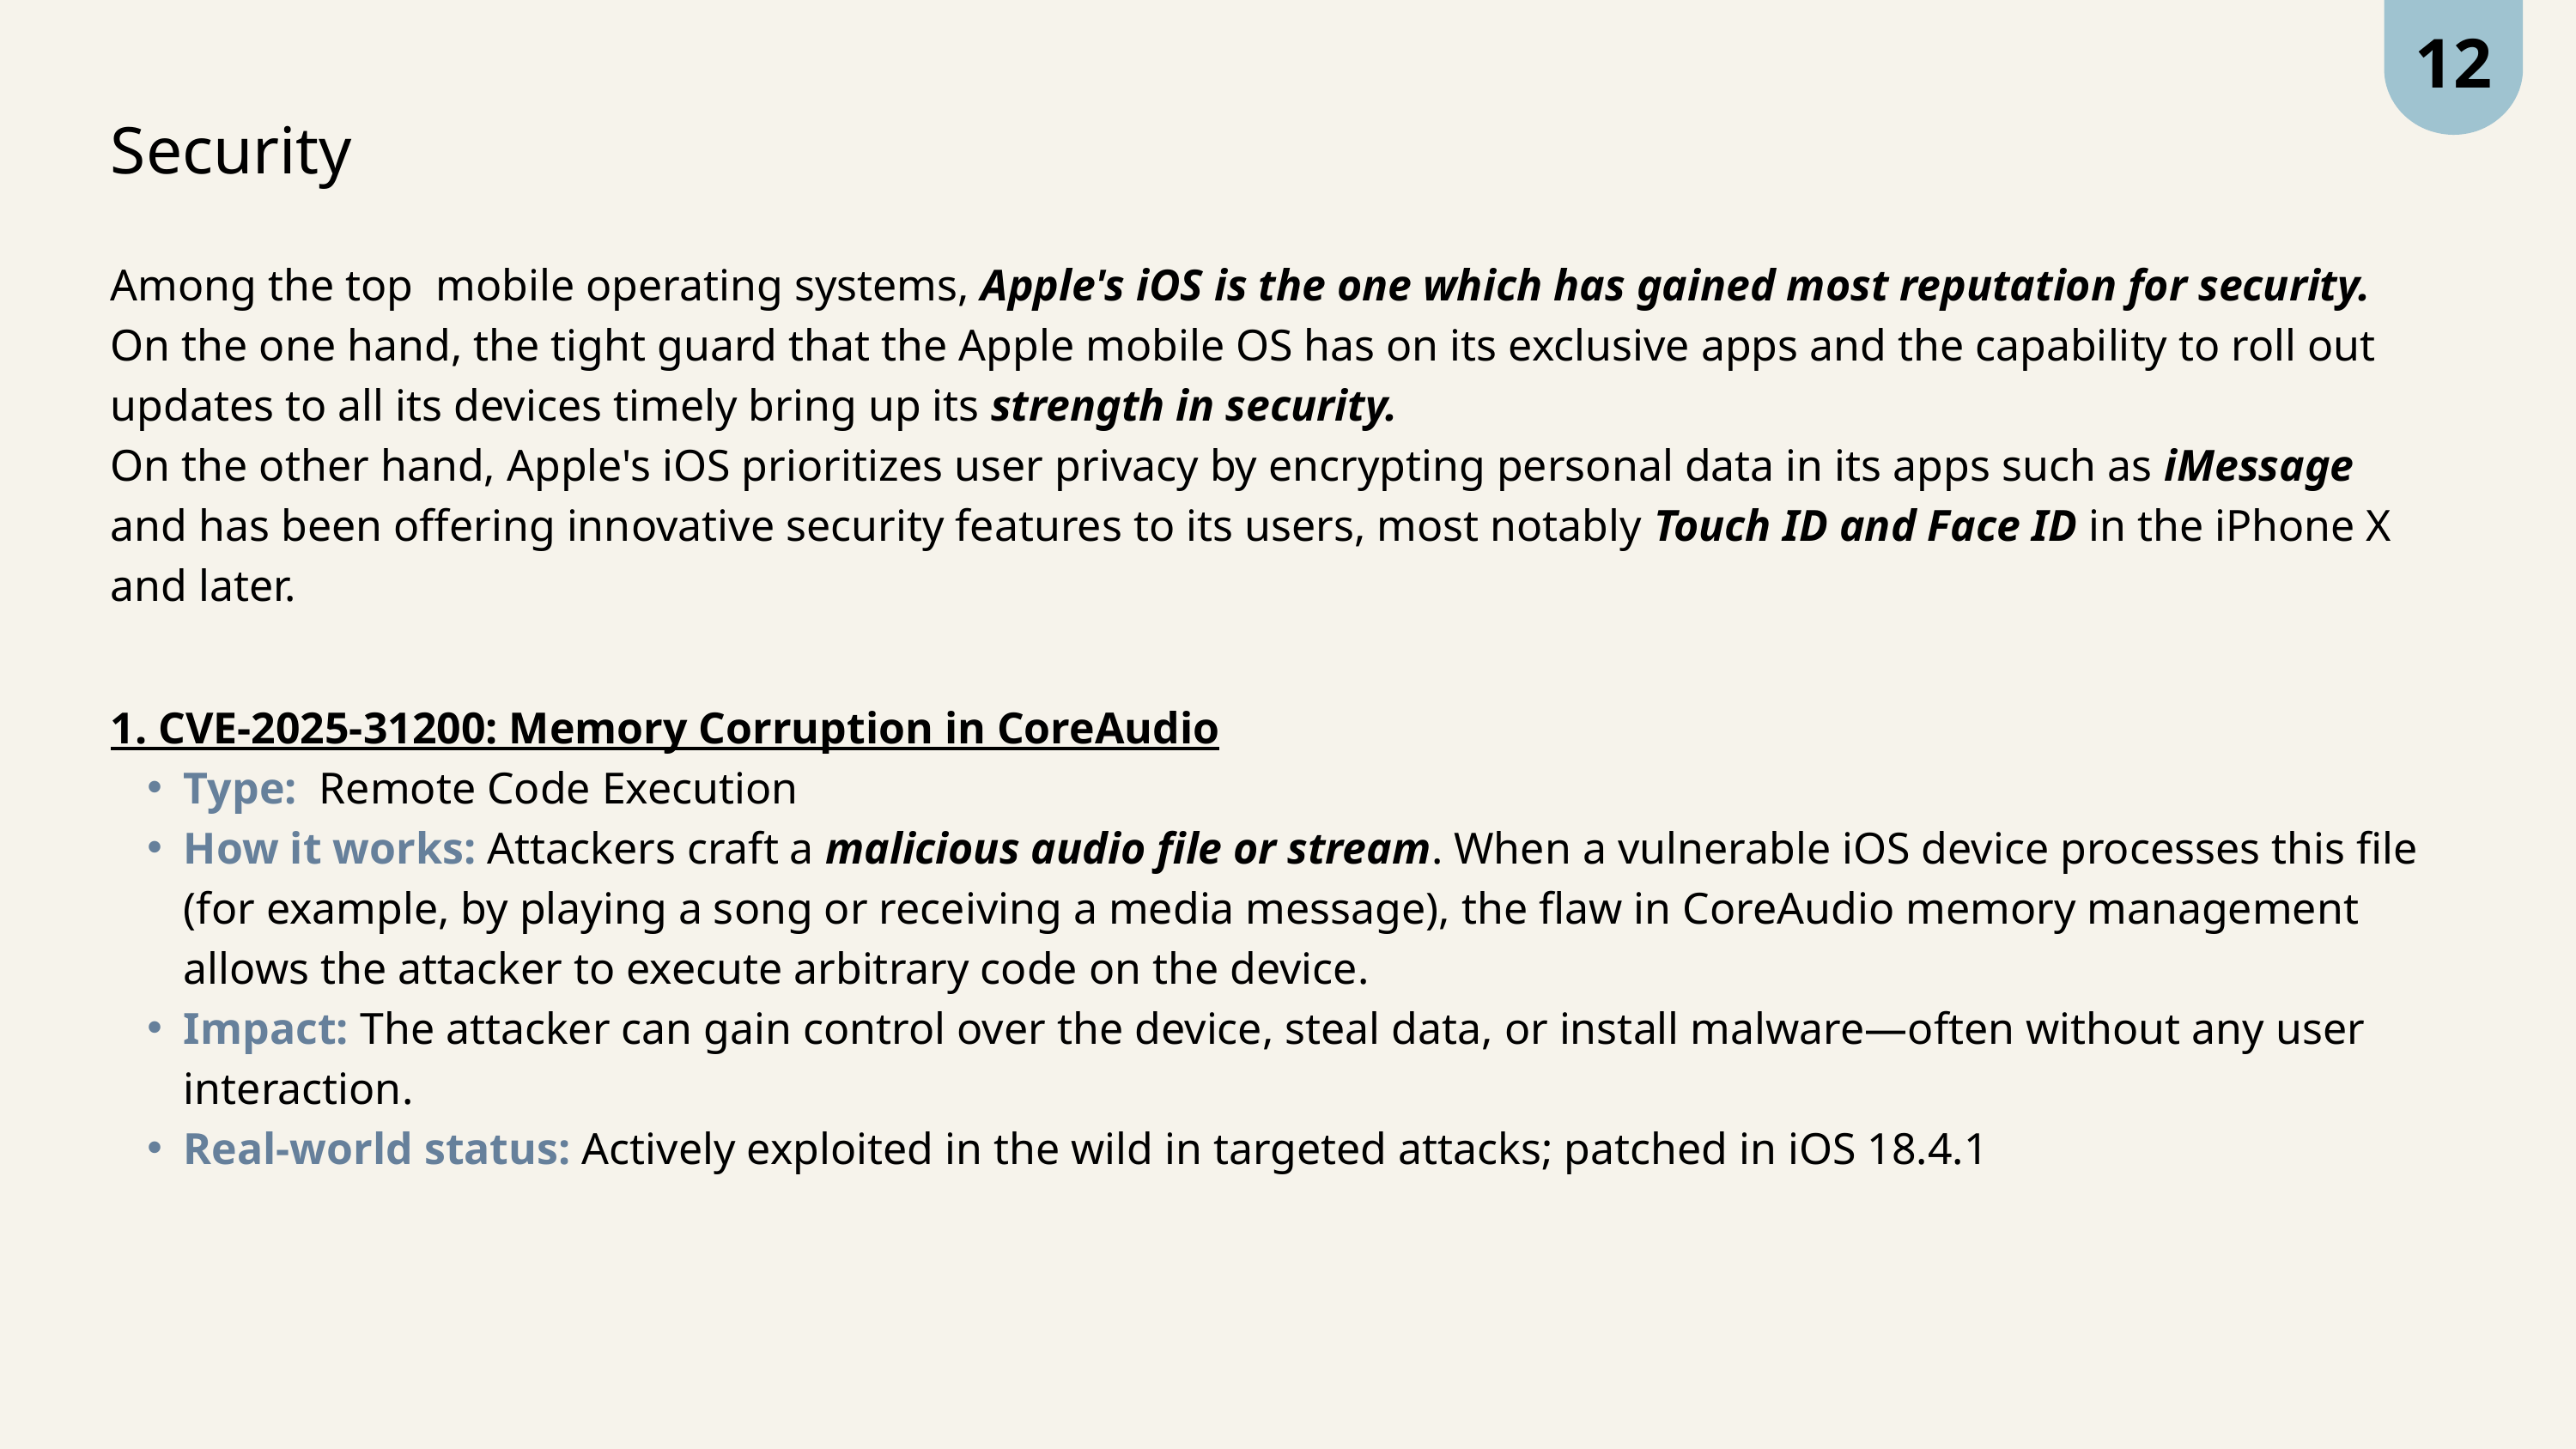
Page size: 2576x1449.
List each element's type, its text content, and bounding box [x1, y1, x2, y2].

text_box Among the top mobile operating systems, Apple's iOS is the one which has gained most reputation for security. On the one hand, the tight guard that the Apple mobile OS has on its exclusive apps and the capability to roll out updates to all its devices timely bring up its strength in security. On the other hand, Apple's iOS prioritizes user privacy by encrypting personal data in its apps such as iMessage and has been offering innovative security features to its users, most notably Touch ID and Face ID in the iPhone X and later. [111, 249, 2432, 610]
text_box Security [110, 96, 466, 187]
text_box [2379, 0, 2529, 136]
text_box 1. CVE-2025-31200: Memory Corruption in CoreAudio Type: Remote Code Execution How it works: Attackers craft a malicious audio file or stream. When a vulnerable iOS device processes this file (for example, by playing a song or receiving a media message), the flaw in CoreAudio memory management allows the attacker to execute arbitrary code on the device. Impact: The attacker can gain control over the device, steal data, or install malware—often without any user interaction. Real-world status: Actively exploited in the wild in targeted attacks; patched in iOS 18.4.1 [111, 692, 2432, 1234]
